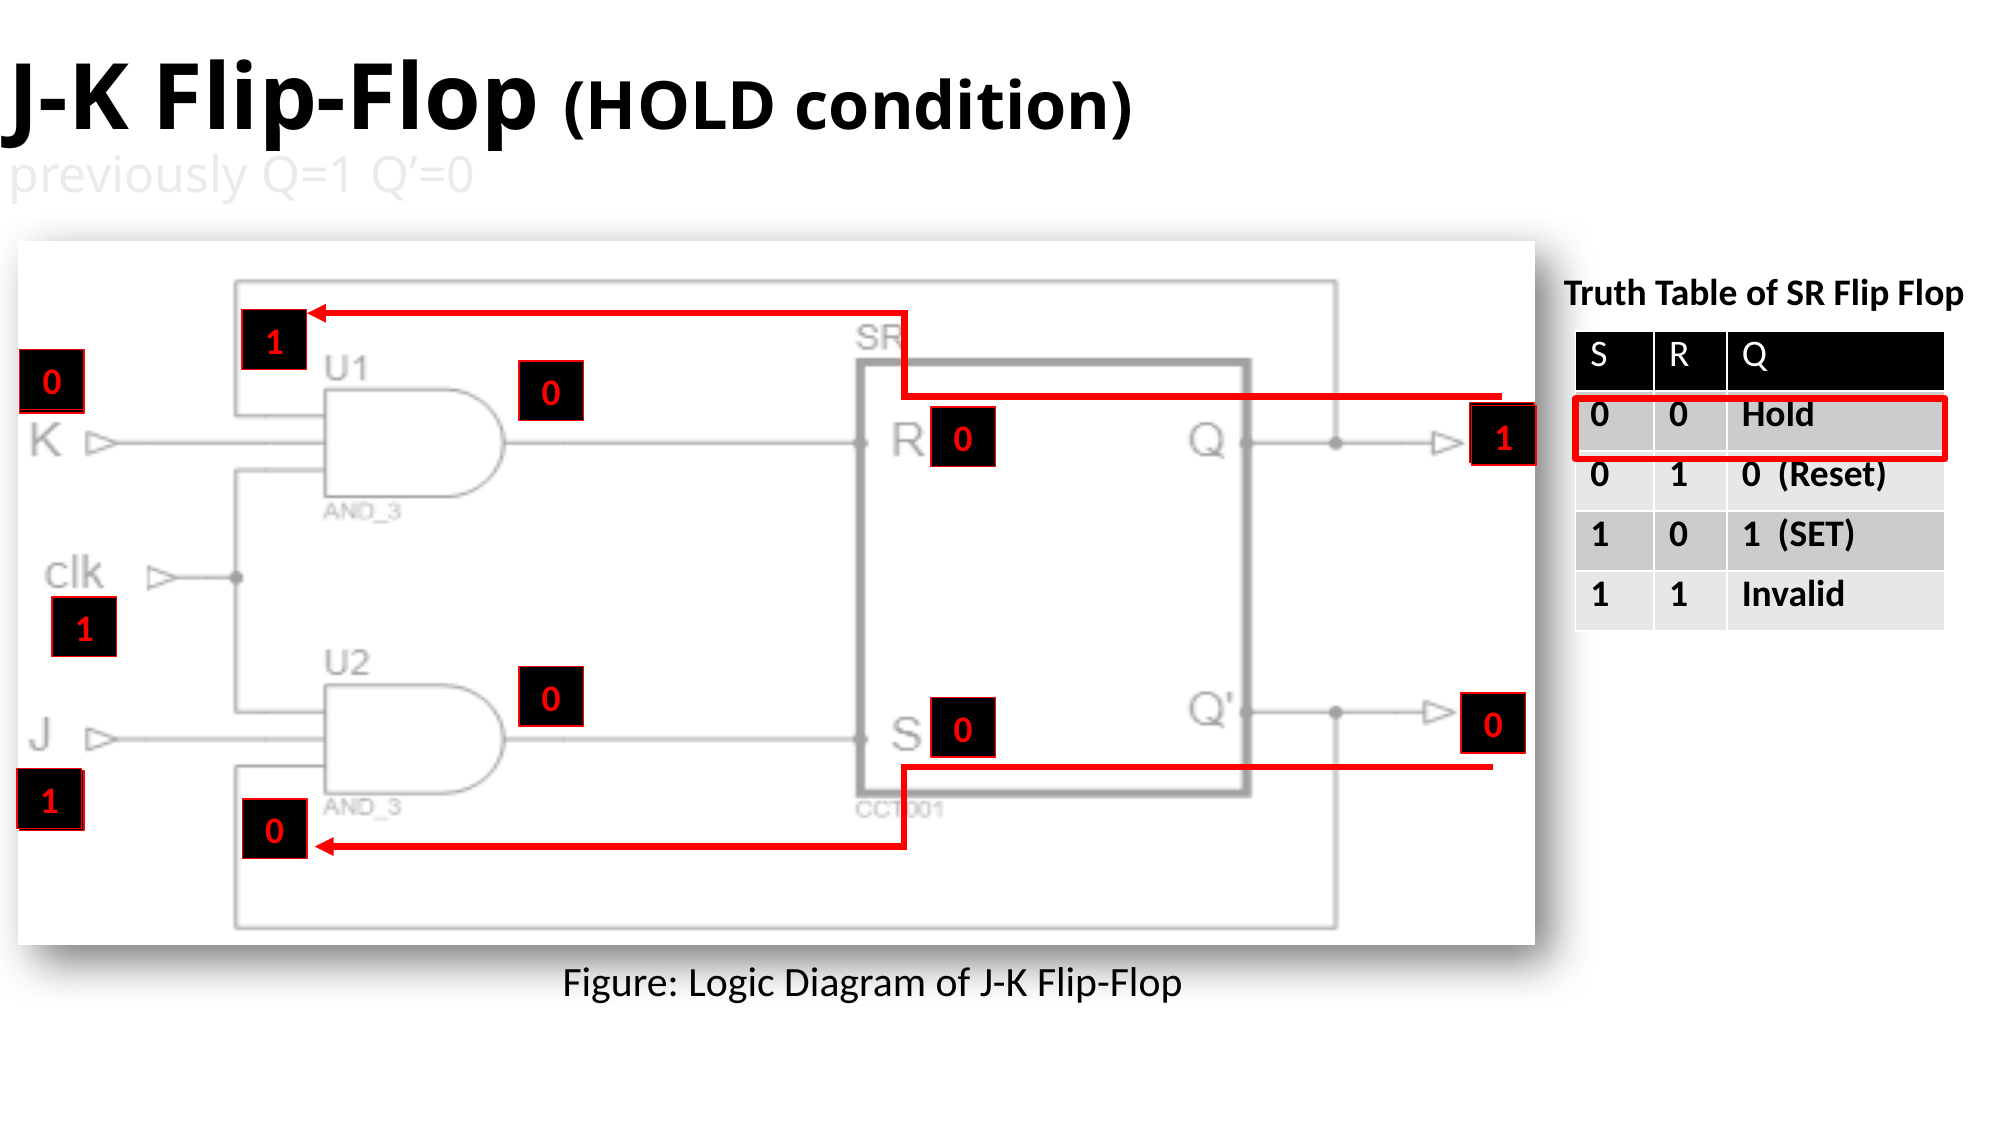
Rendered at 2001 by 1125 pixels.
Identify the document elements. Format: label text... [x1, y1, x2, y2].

table_cell 0 [1655, 512, 1726, 570]
table_cell Hold [1728, 392, 1944, 398]
table_cell 0 [1655, 392, 1726, 398]
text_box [314, 766, 1494, 847]
table_header S [1576, 332, 1653, 390]
table_cell 1 [1576, 512, 1653, 570]
table_cell 1 [1655, 460, 1726, 510]
title J-K Flip-Flop (HOLD condition) previously Q=1 Q’=0 [0, 12, 1536, 242]
text_box [1575, 398, 1946, 460]
text_box Truth Table of SR Flip Flop [1548, 260, 1980, 321]
table_cell 0 [1576, 392, 1653, 398]
table_cell 0 [1576, 460, 1653, 510]
table_cell 1 [1576, 572, 1653, 630]
table_cell Invalid [1728, 572, 1944, 630]
table_header R [1655, 332, 1726, 390]
text_box Figure: Logic Diagram of J-K Flip-Flop [547, 947, 1199, 1072]
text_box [307, 313, 1502, 397]
table_cell 1 [1655, 572, 1726, 630]
table_header Q [1728, 332, 1944, 390]
table_cell 0 (Reset) [1728, 460, 1944, 510]
picture [18, 241, 1535, 945]
table_cell 1 (SET) [1728, 512, 1944, 570]
